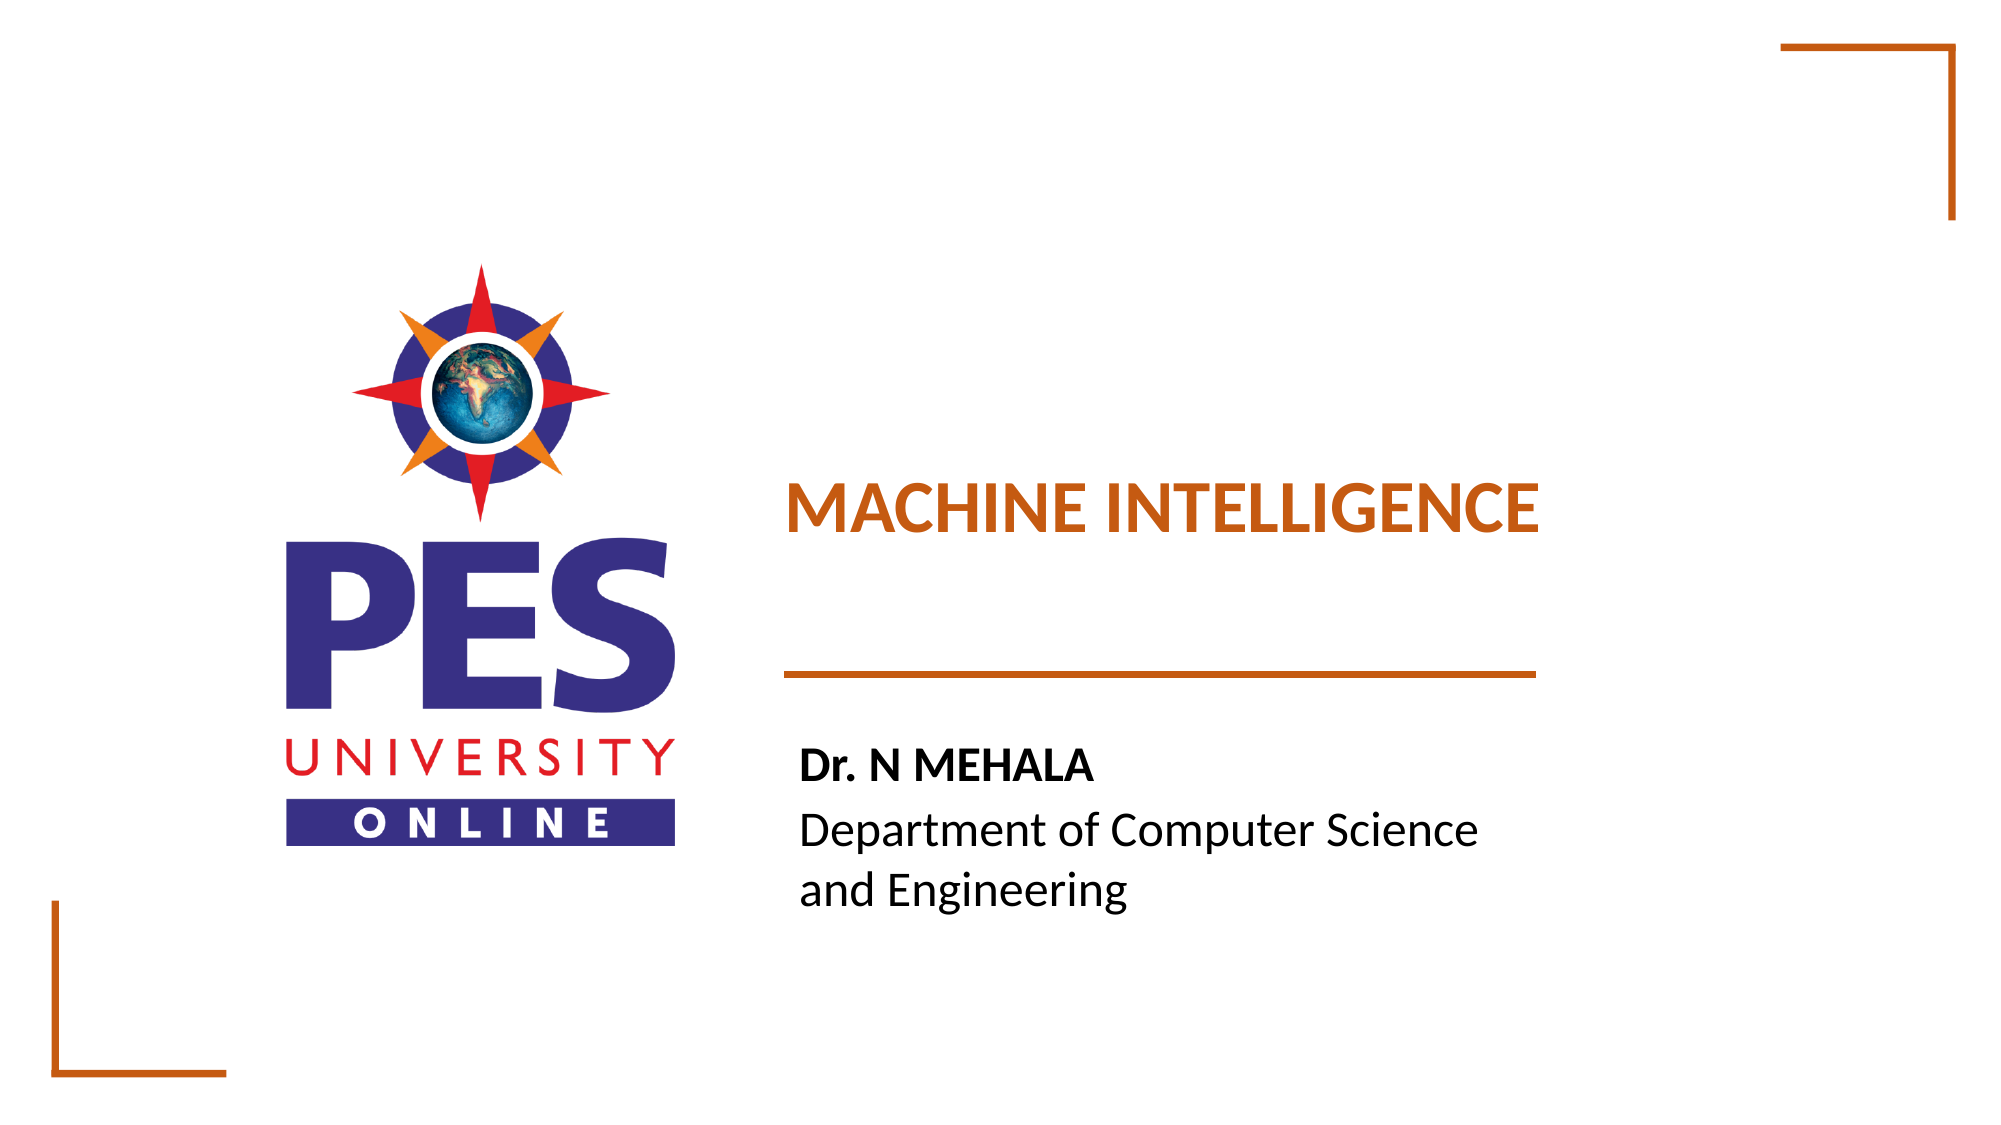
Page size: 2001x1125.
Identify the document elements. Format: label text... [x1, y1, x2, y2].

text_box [51, 900, 227, 1078]
text_box Department of Computer Science and Engineering [784, 789, 1560, 925]
text_box MACHINE INTELLIGENCE [770, 450, 2000, 556]
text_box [1780, 43, 1956, 221]
picture [286, 263, 675, 846]
text_box Dr. N MEHALA [784, 724, 2000, 799]
